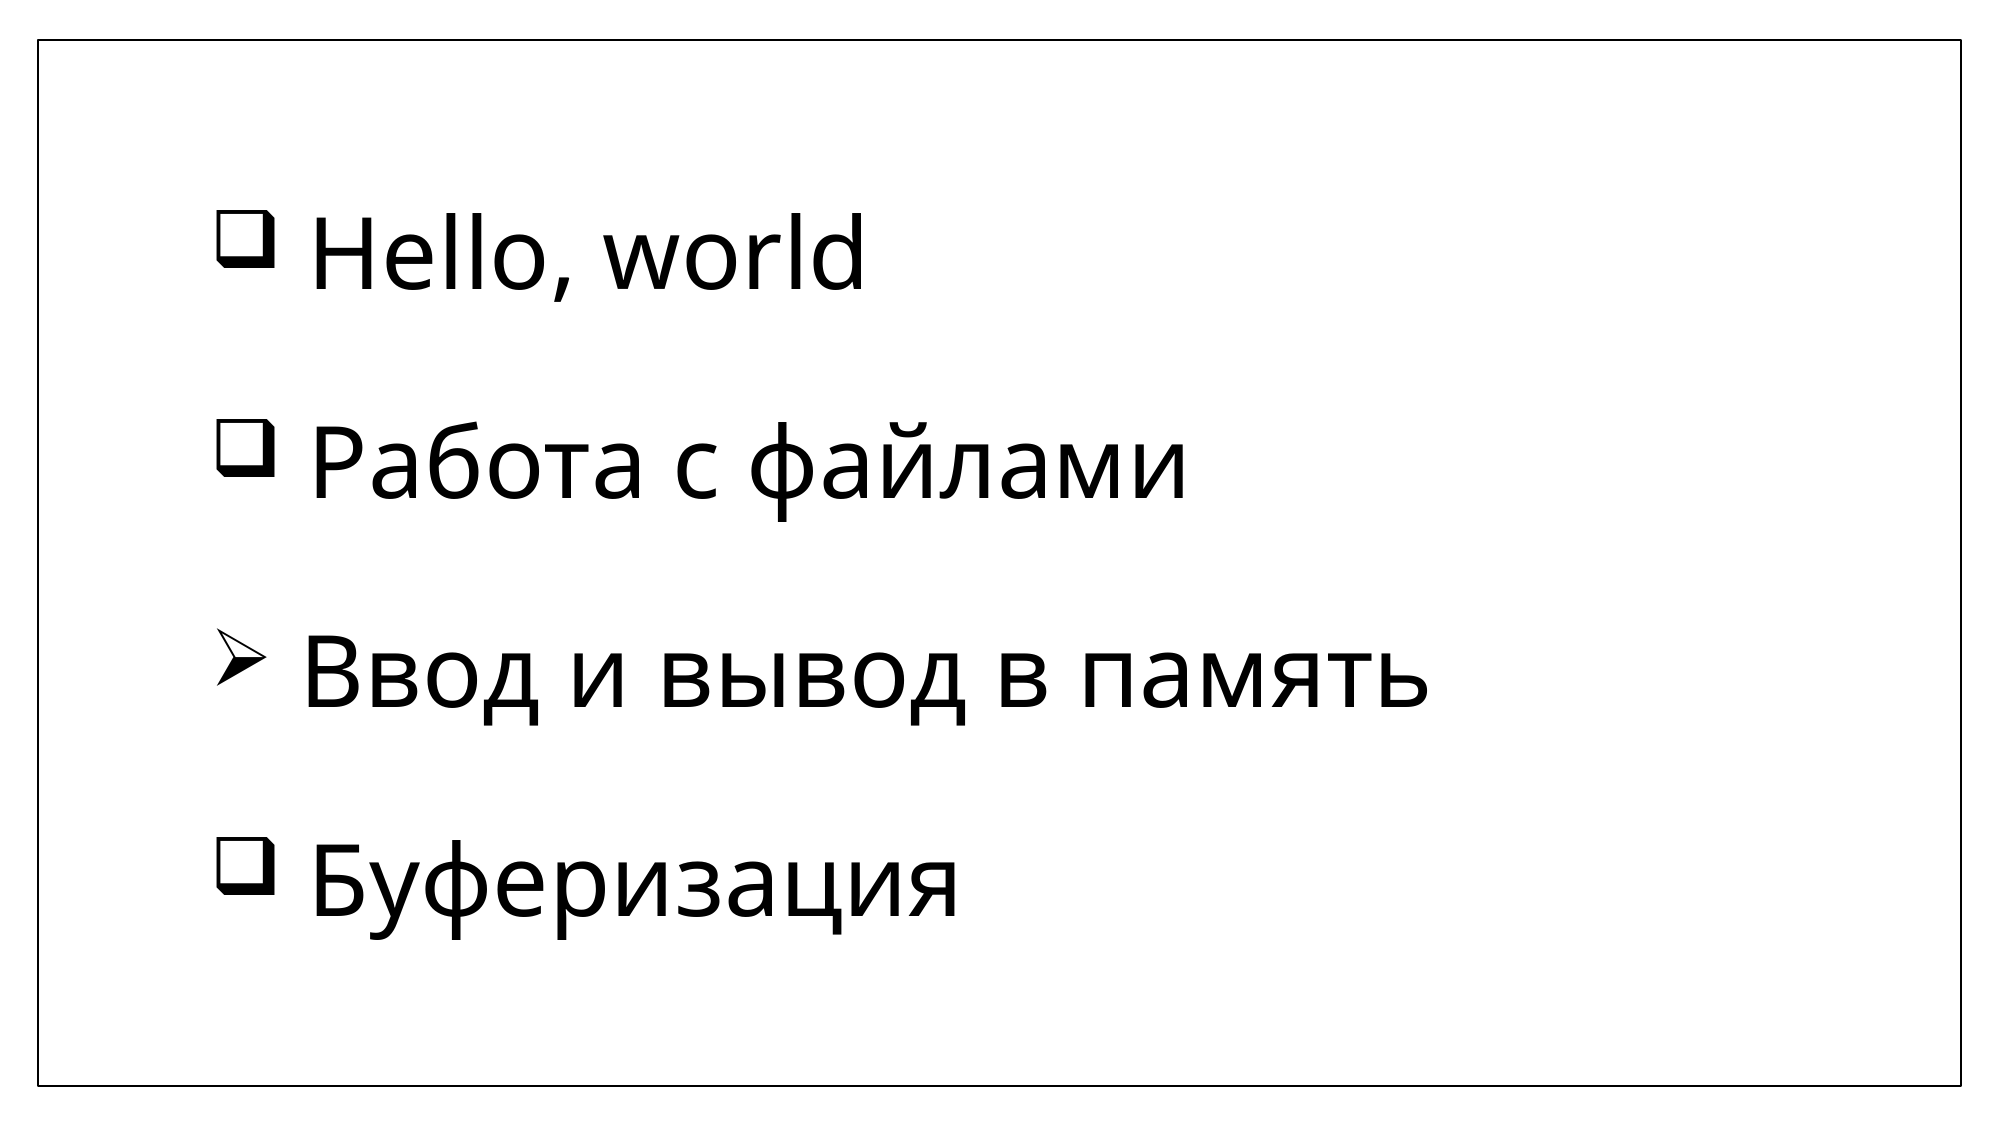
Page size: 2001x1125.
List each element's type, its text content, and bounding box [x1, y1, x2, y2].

list Hello, world Работа с файлами Ввод и вывод в память Буферизация [187, 121, 1808, 1000]
